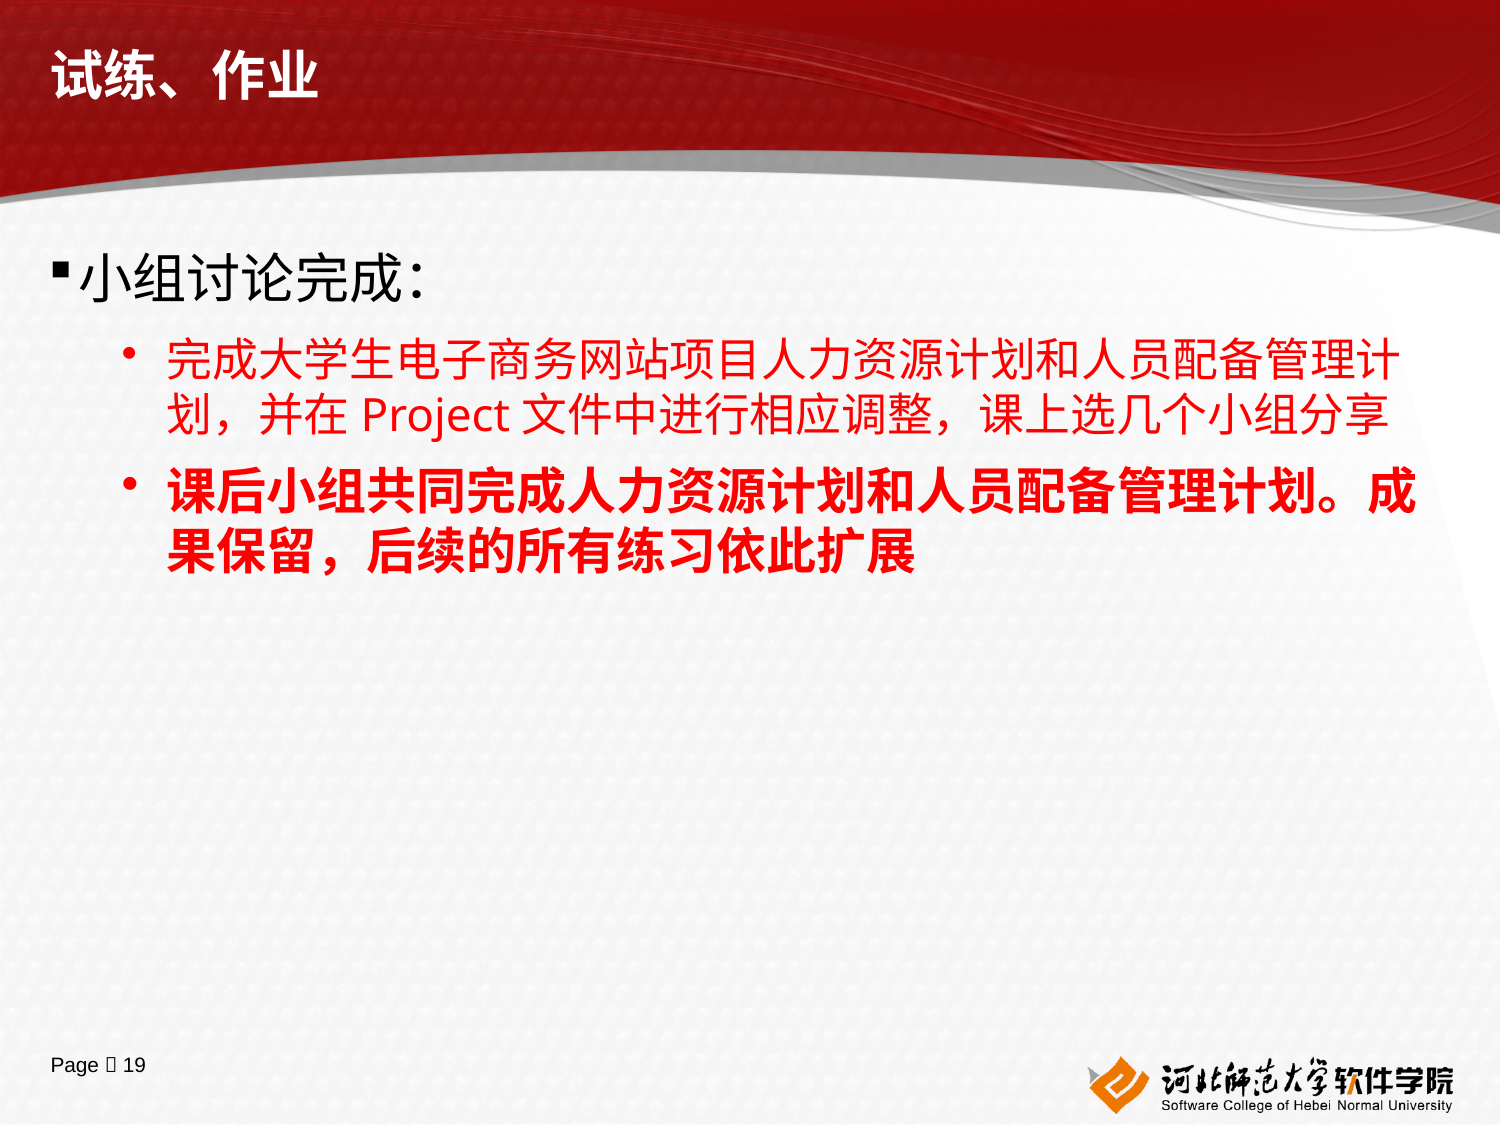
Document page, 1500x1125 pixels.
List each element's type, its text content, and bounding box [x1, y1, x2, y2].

picture [0, 0, 1500, 1125]
title 试练、作业 [48, 41, 1448, 148]
list 小组讨论完成： 完成大学生电子商务网站项目人力资源计划和人员配备管理计划，并在Project文件中进行相应调整，课上选几个小组分享 课后小组共同完成人力资源计划和人员配备管理计划。成果保留，后续的所有练习依此扩展 [48, 243, 1448, 952]
